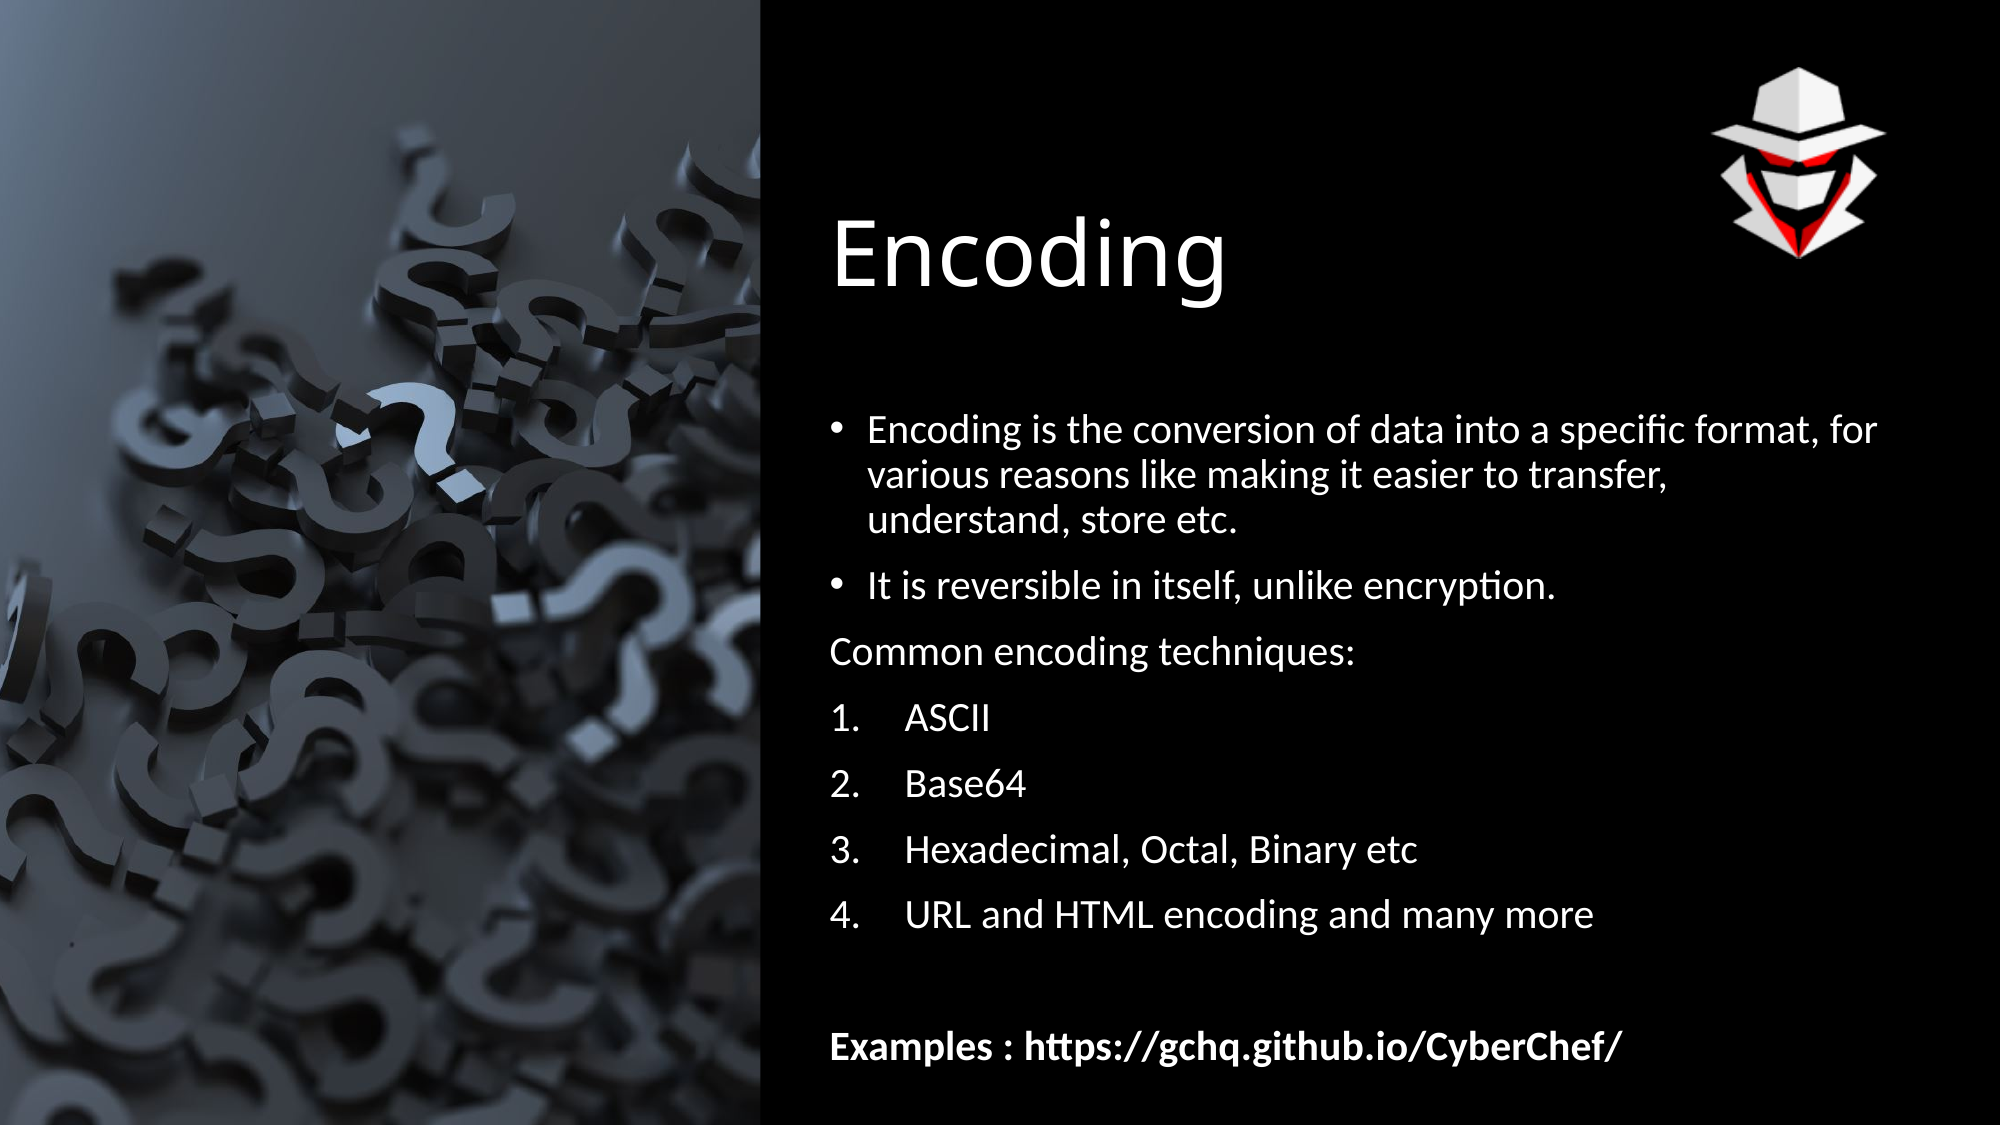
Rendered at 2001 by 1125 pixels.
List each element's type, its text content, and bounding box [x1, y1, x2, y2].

title Encoding [814, 103, 1895, 315]
list Encoding is the conversion of data into a specific format, for various reasons like making it easier to transfer, understand, store etc. It is reversible in itself, unlike encryption. Common encoding techniques: ASCII Base64 Hexadecimal, Octal, Binary etc URL and HTML encoding and many more Examples : https://gchq.github.io/CyberChef/ [814, 399, 1895, 1088]
picture [0, 0, 761, 1125]
picture [1703, 67, 1895, 259]
